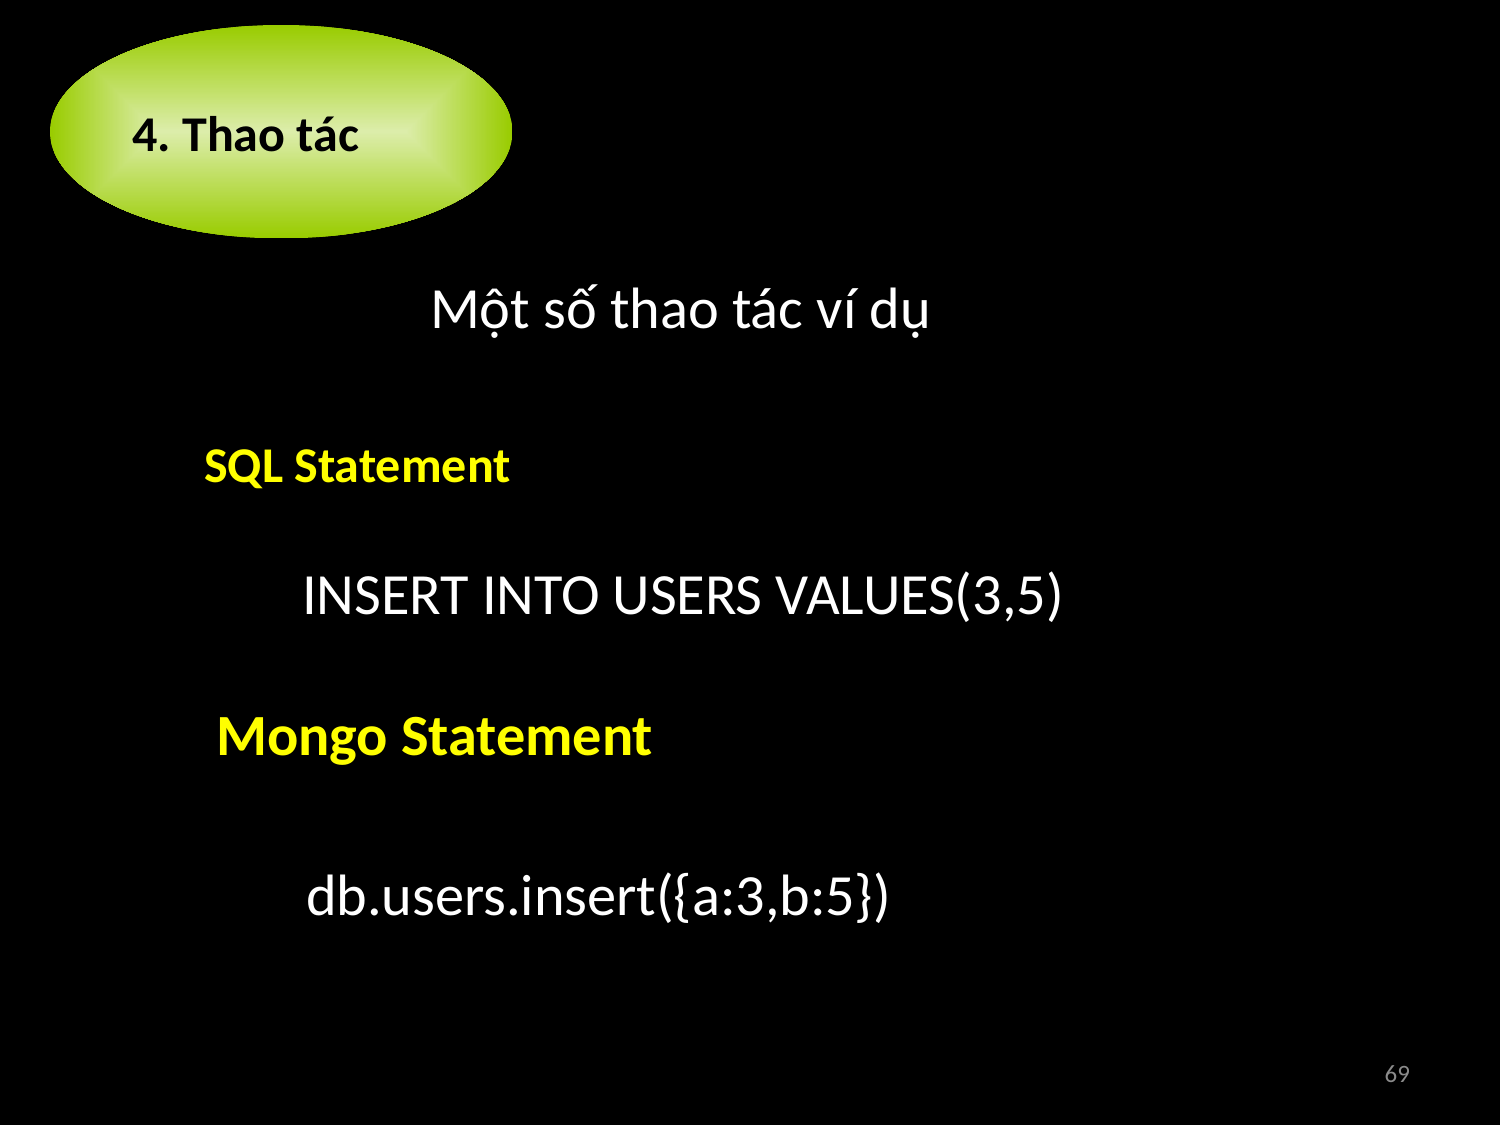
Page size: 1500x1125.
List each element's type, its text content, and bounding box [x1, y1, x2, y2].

text_box SQL Statement [189, 424, 526, 500]
text_box db.users.insert({a:3,b:5}) [291, 849, 907, 935]
text_box Một số thao tác ví dụ [415, 262, 946, 348]
text_box INSERT INTO USERS VALUES(3,5) [287, 548, 1080, 634]
slide_number 69 [1074, 1042, 1425, 1103]
text_box 4. Thao tác [49, 24, 513, 239]
text_box Mongo Statement [201, 689, 669, 774]
